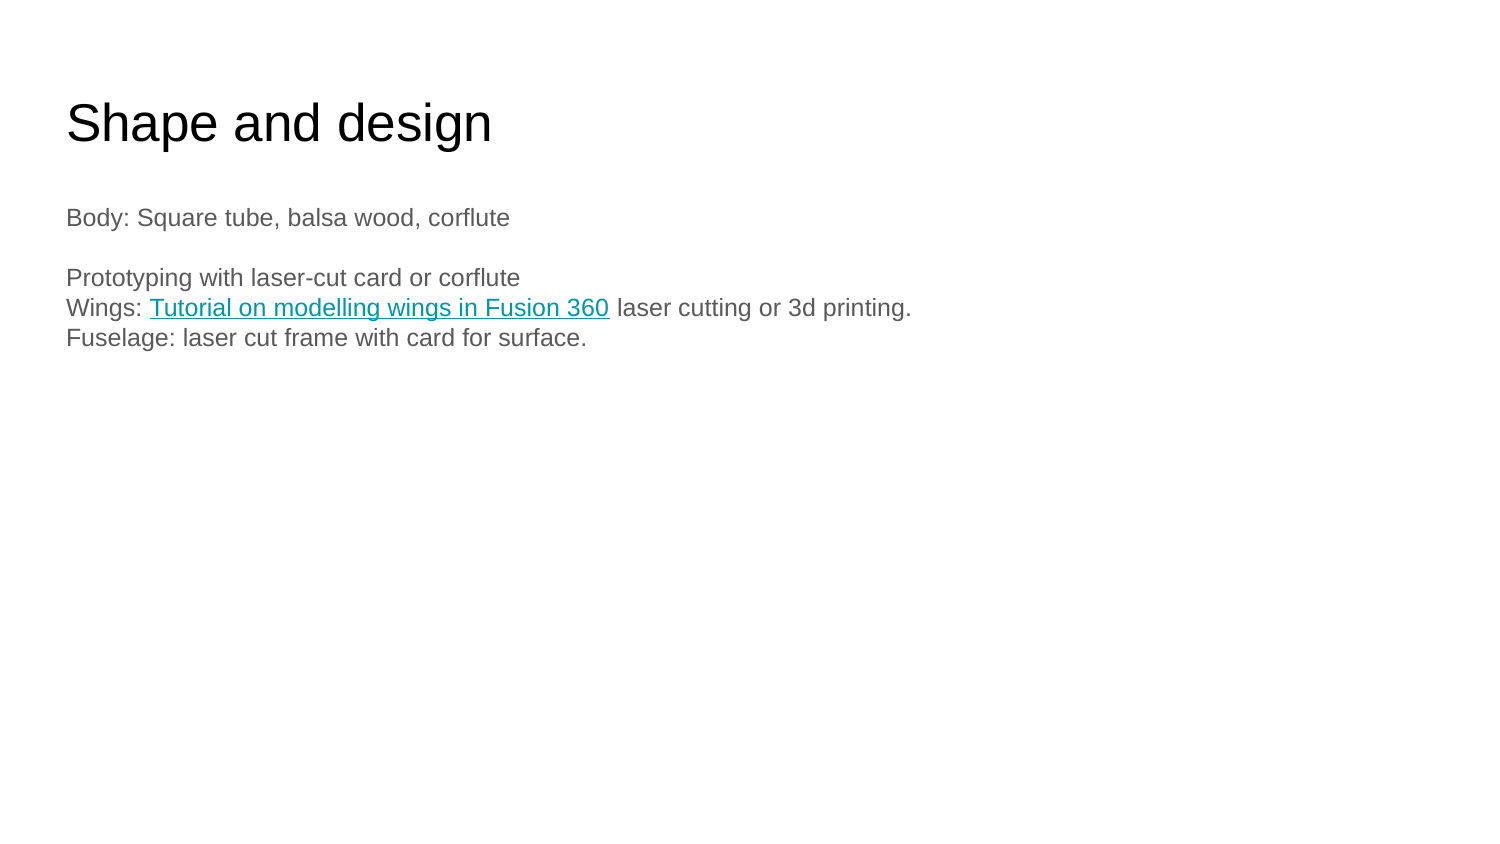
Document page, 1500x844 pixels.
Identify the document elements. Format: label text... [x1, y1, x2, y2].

title Shape and design [51, 72, 1449, 167]
list Body: Square tube, balsa wood, corflute Prototyping with laser-cut card or corflute Wings: Tutorial on modelling wings in Fusion 360 laser cutting or 3d printing. Fuselage: laser cut frame with card for surface. [51, 186, 1449, 748]
